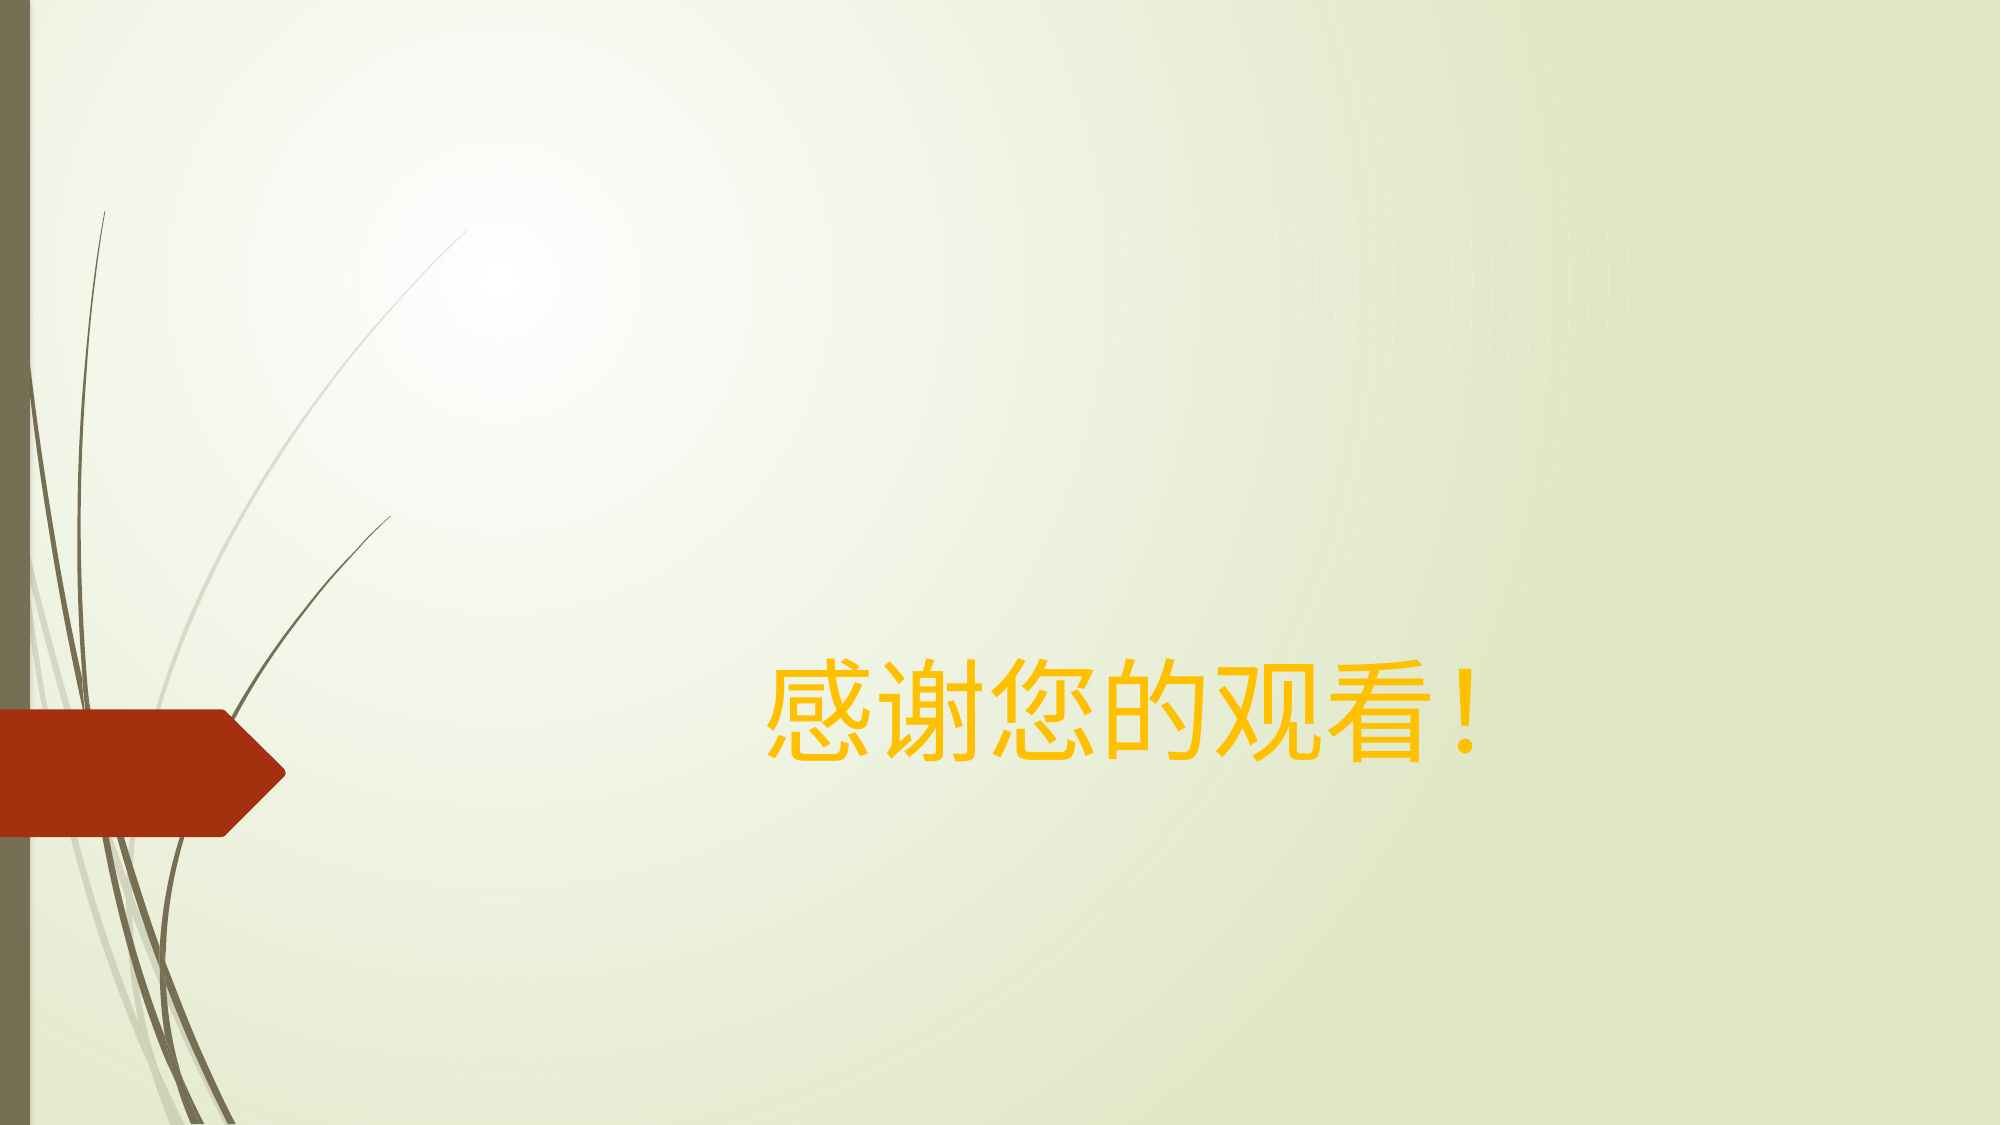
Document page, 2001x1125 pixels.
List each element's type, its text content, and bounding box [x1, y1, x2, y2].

title 感谢您的观看！ [424, 412, 1888, 784]
